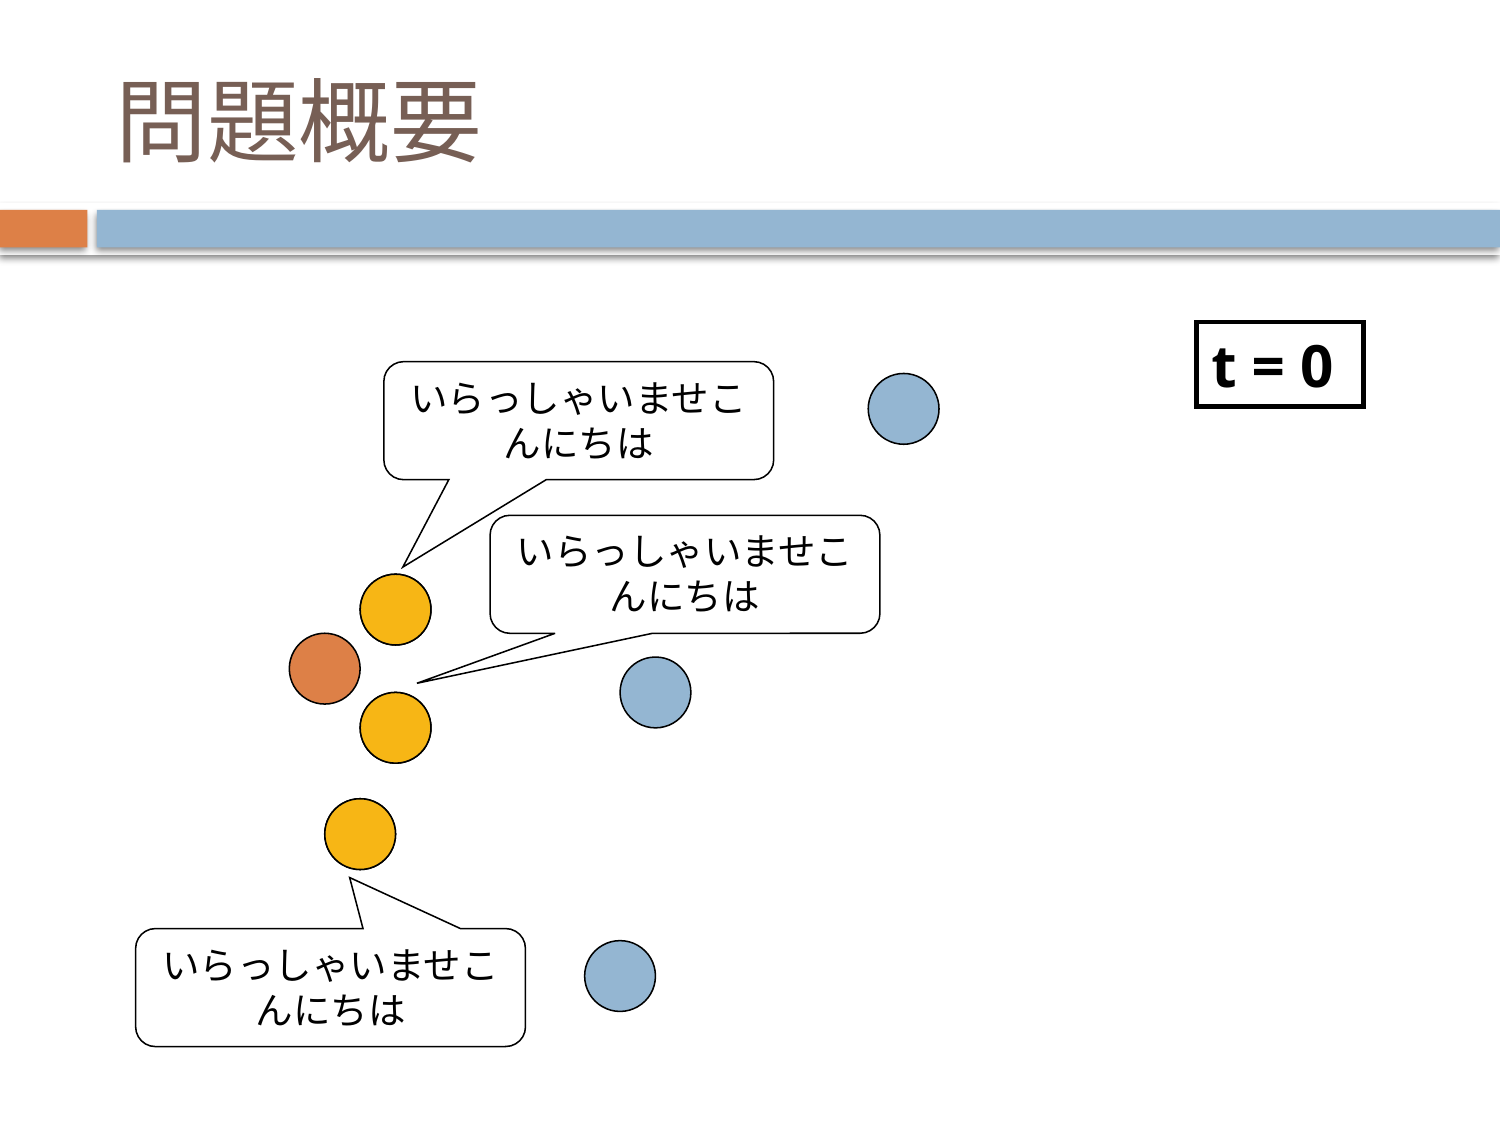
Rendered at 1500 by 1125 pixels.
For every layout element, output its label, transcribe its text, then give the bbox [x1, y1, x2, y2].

text_box [620, 657, 691, 728]
text_box [324, 798, 396, 870]
title 問題概要 [100, 37, 1439, 201]
text_box [289, 633, 361, 705]
text_box [360, 692, 431, 764]
text_box t = 0 [1196, 322, 1364, 407]
text_box [584, 940, 656, 1012]
text_box いらっしゃいませこんにちは [416, 515, 880, 684]
text_box [360, 574, 431, 646]
text_box いらっしゃいませこんにちは [383, 361, 774, 568]
text_box いらっしゃいませこんにちは [135, 877, 526, 1047]
text_box [868, 373, 940, 445]
